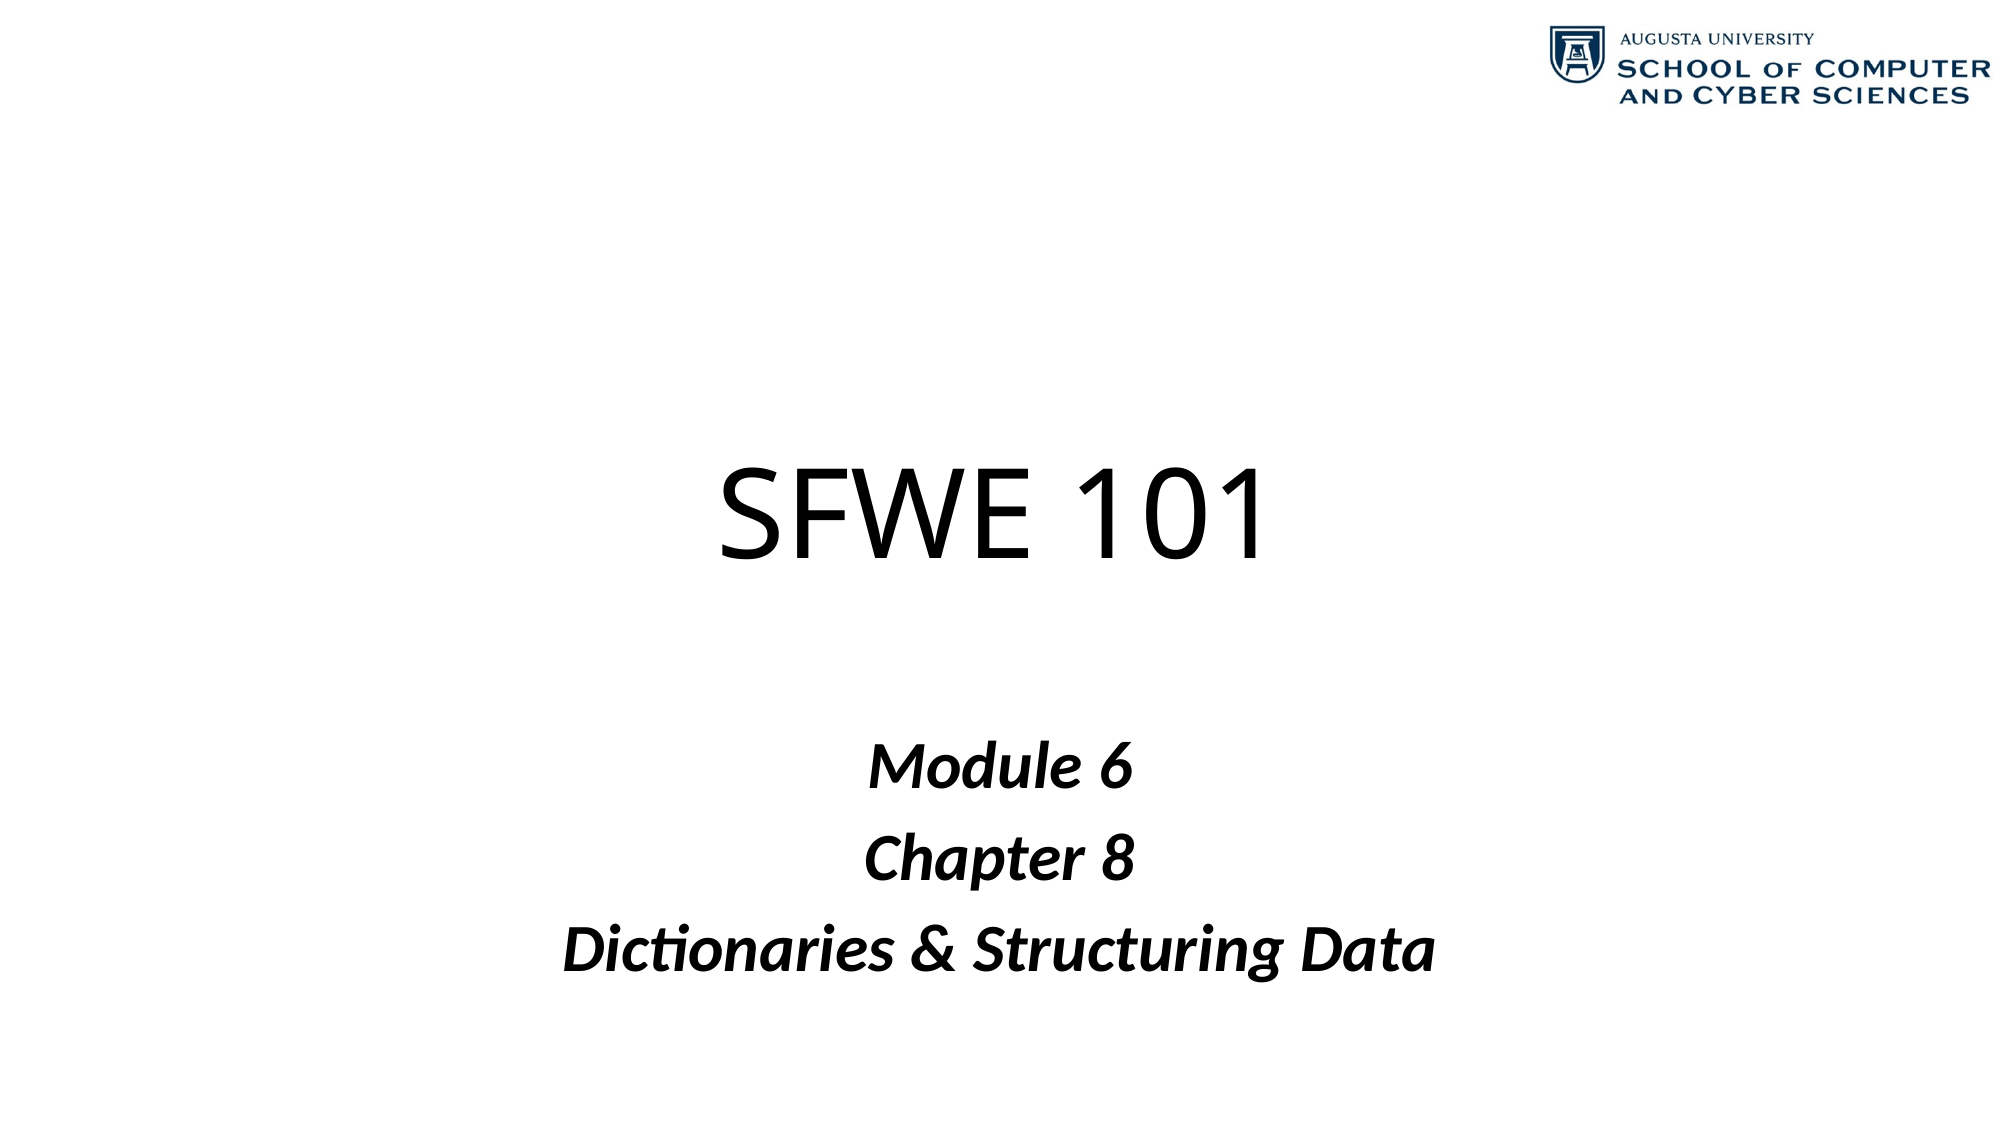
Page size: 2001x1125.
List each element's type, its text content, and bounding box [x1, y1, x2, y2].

subtitle Module 6 Chapter 8 Dictionaries & Structuring Data [249, 723, 1750, 995]
picture [1541, 3, 1997, 125]
title SFWE 101 [249, 201, 1750, 594]
